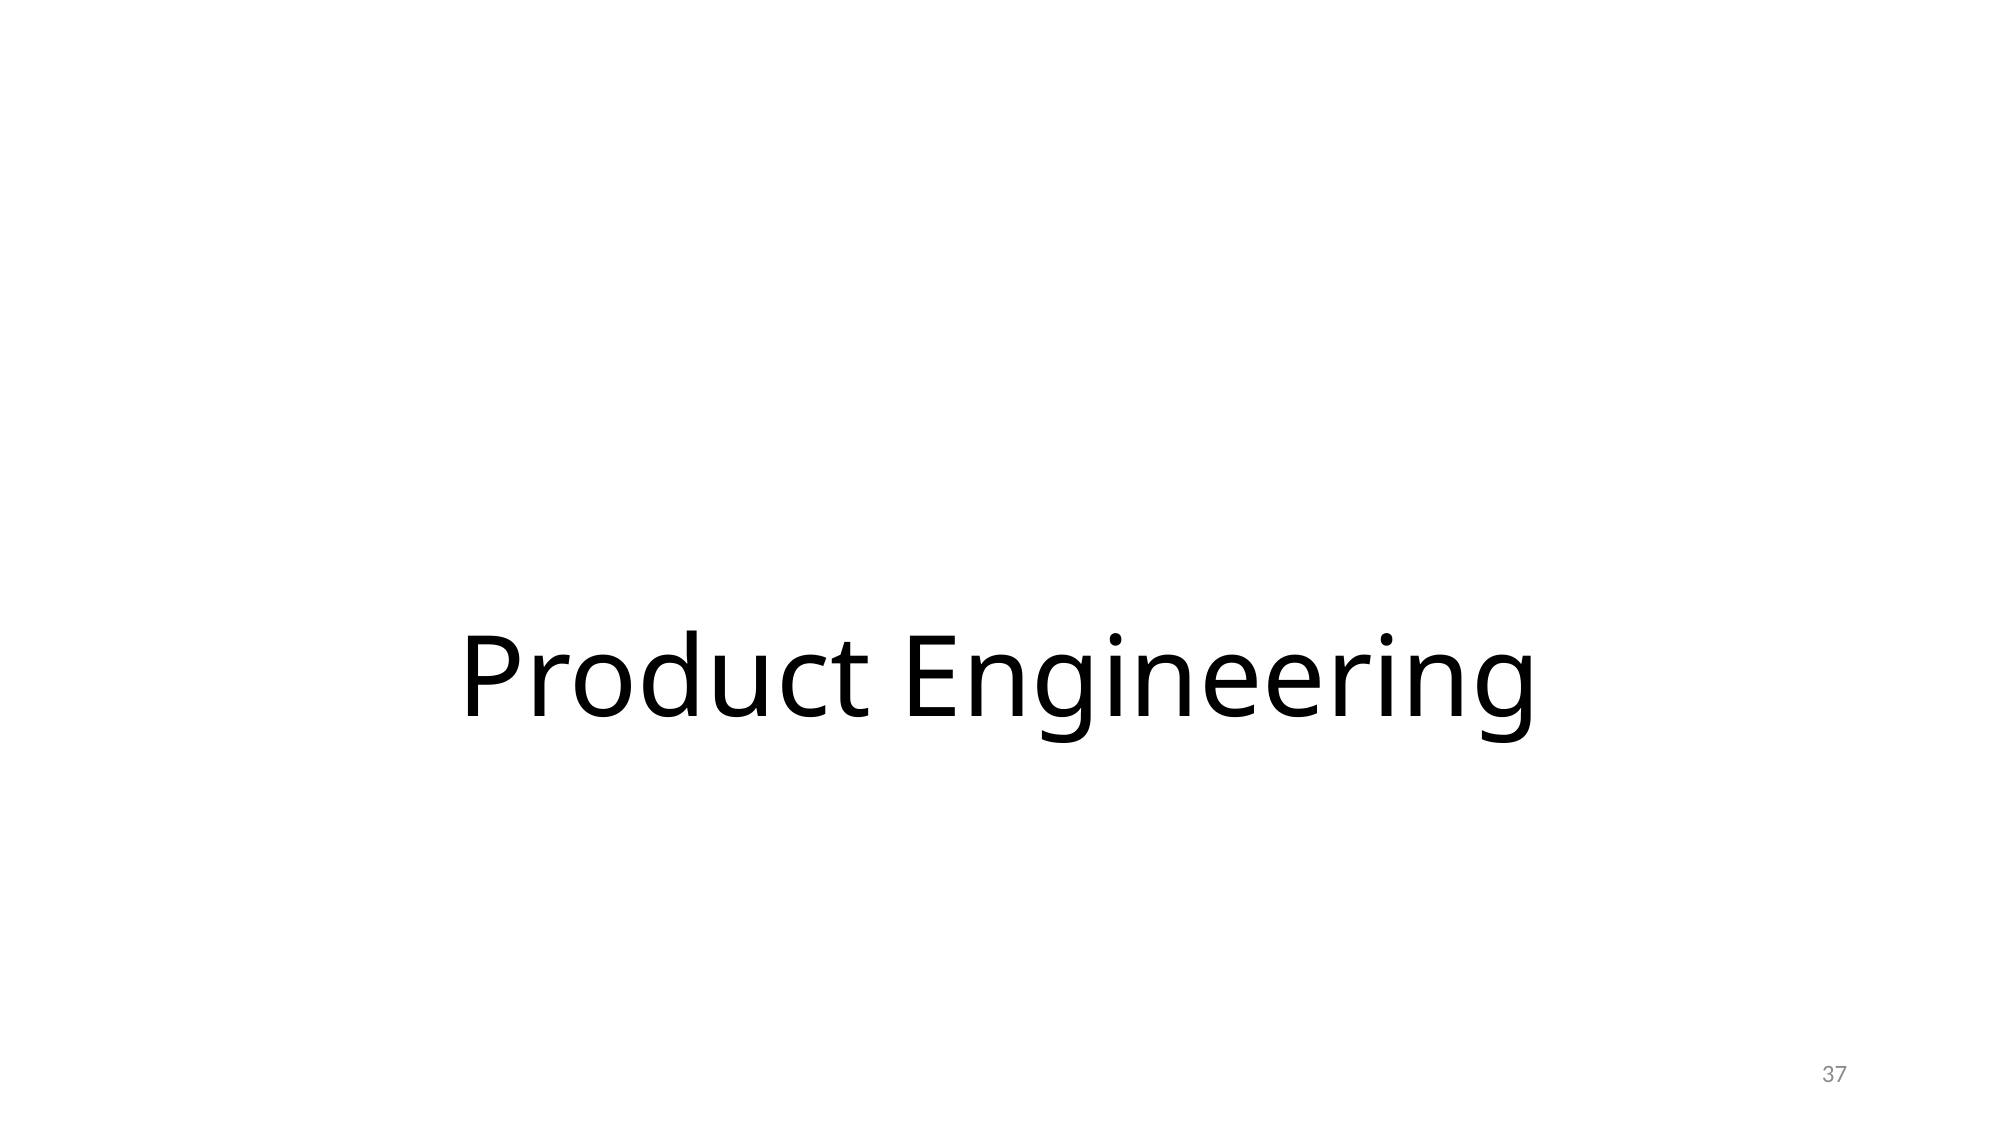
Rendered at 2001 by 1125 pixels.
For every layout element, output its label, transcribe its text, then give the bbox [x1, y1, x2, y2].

slide_number 37 [1412, 1042, 1863, 1103]
title Product Engineering [136, 280, 1862, 749]
